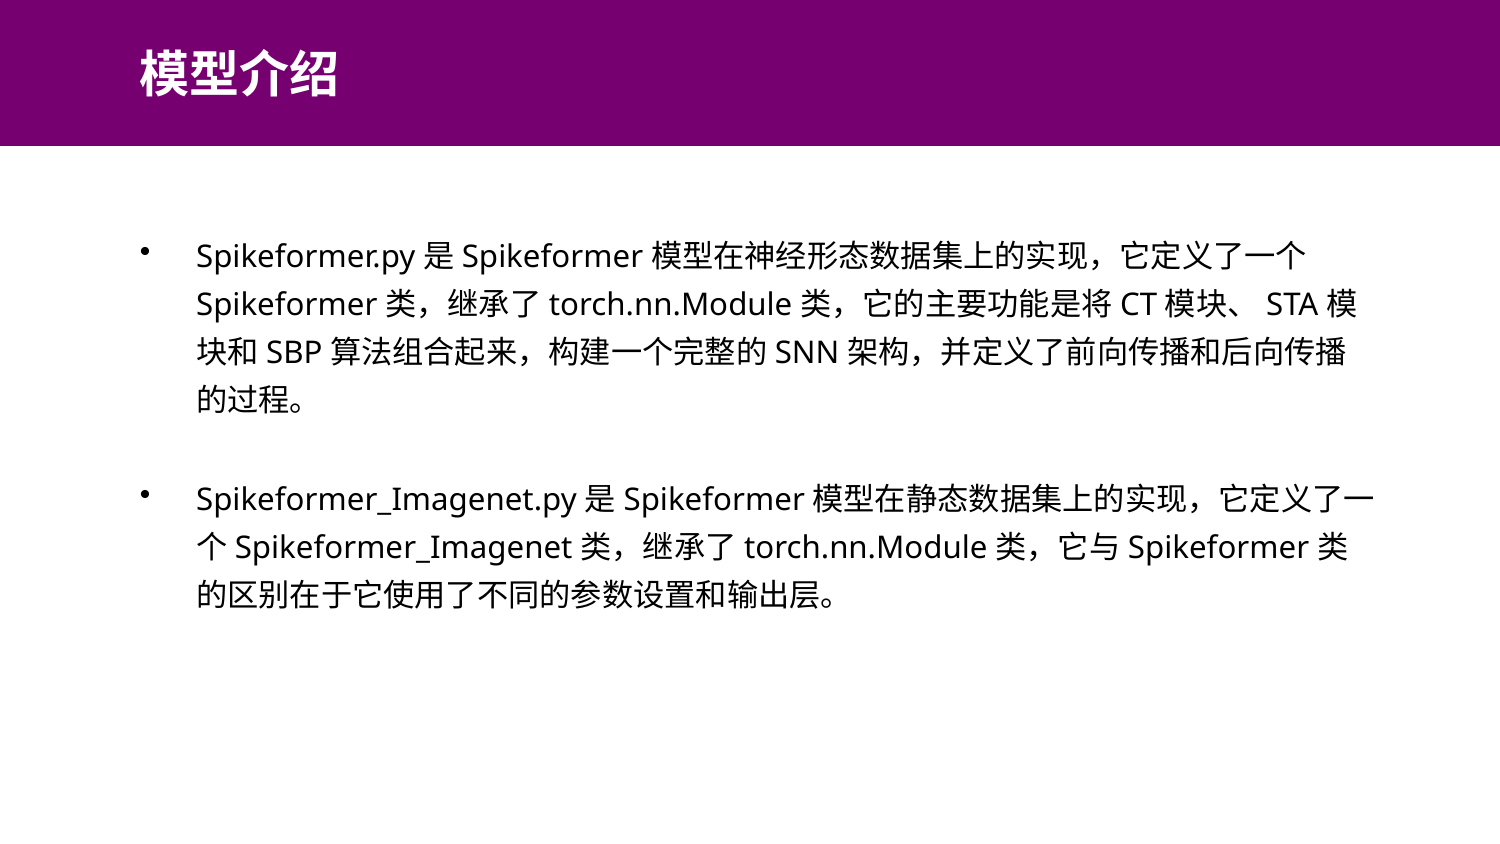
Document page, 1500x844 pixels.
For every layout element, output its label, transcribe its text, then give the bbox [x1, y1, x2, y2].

text_box [0, 0, 1500, 146]
text_box 模型介绍 [125, 27, 1406, 118]
text_box Spikeformer_Imagenet.py是Spikeformer模型在静态数据集上的实现，它定义了一个Spikeformer_Imagenet类，继承了torch.nn.Module类，它与Spikeformer类的区别在于它使用了不同的参数设置和输出层。 [125, 461, 1391, 650]
text_box Spikeformer.py是Spikeformer模型在神经形态数据集上的实现，它定义了一个Spikeformer类，继承了torch.nn.Module类，它的主要功能是将CT模块、STA模块和SBP算法组合起来，构建一个完整的SNN架构，并定义了前向传播和后向传播的过程。 [125, 217, 1391, 461]
